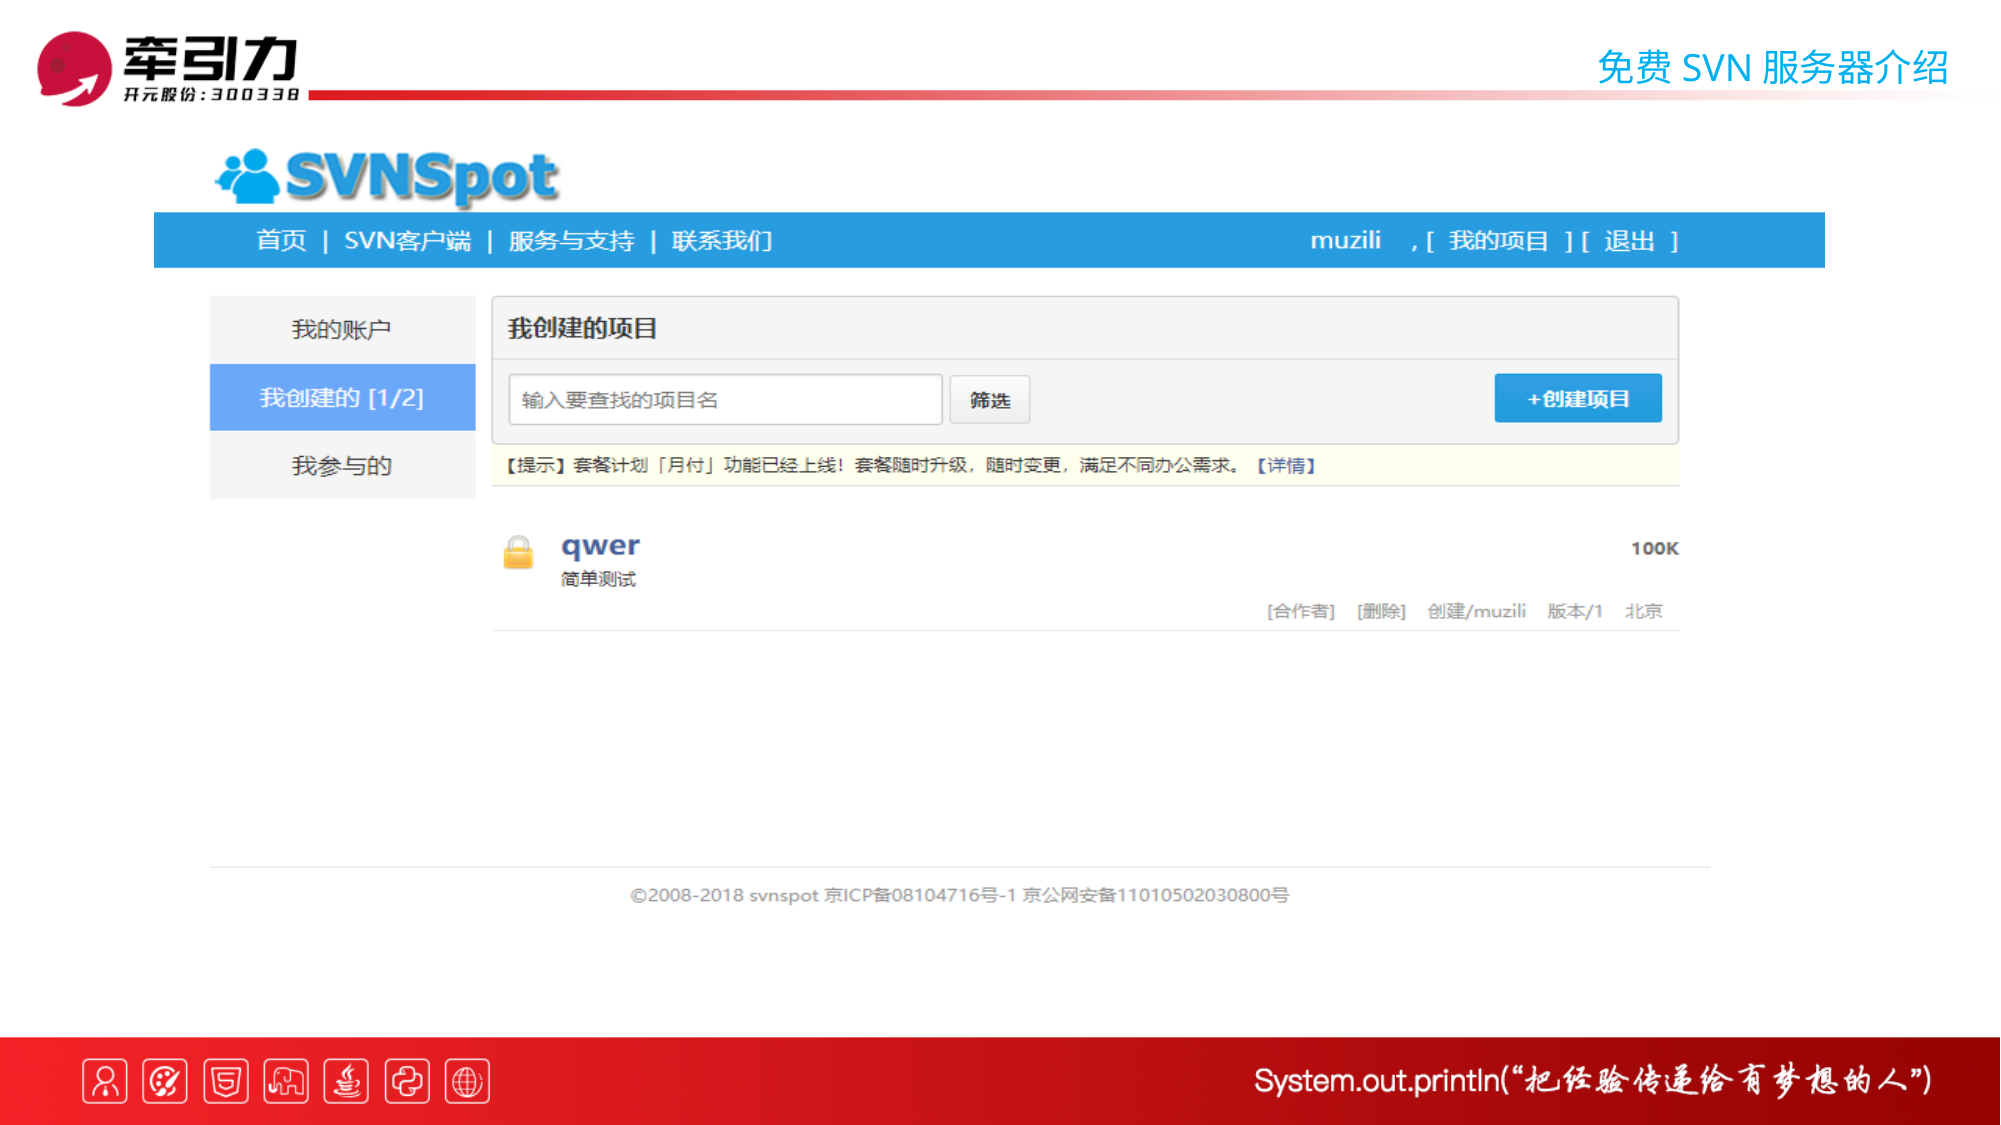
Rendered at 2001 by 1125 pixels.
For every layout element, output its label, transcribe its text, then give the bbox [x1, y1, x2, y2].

text_box 免费SVN服务器介绍 [1583, 36, 1965, 97]
picture [0, 0, 2000, 1125]
